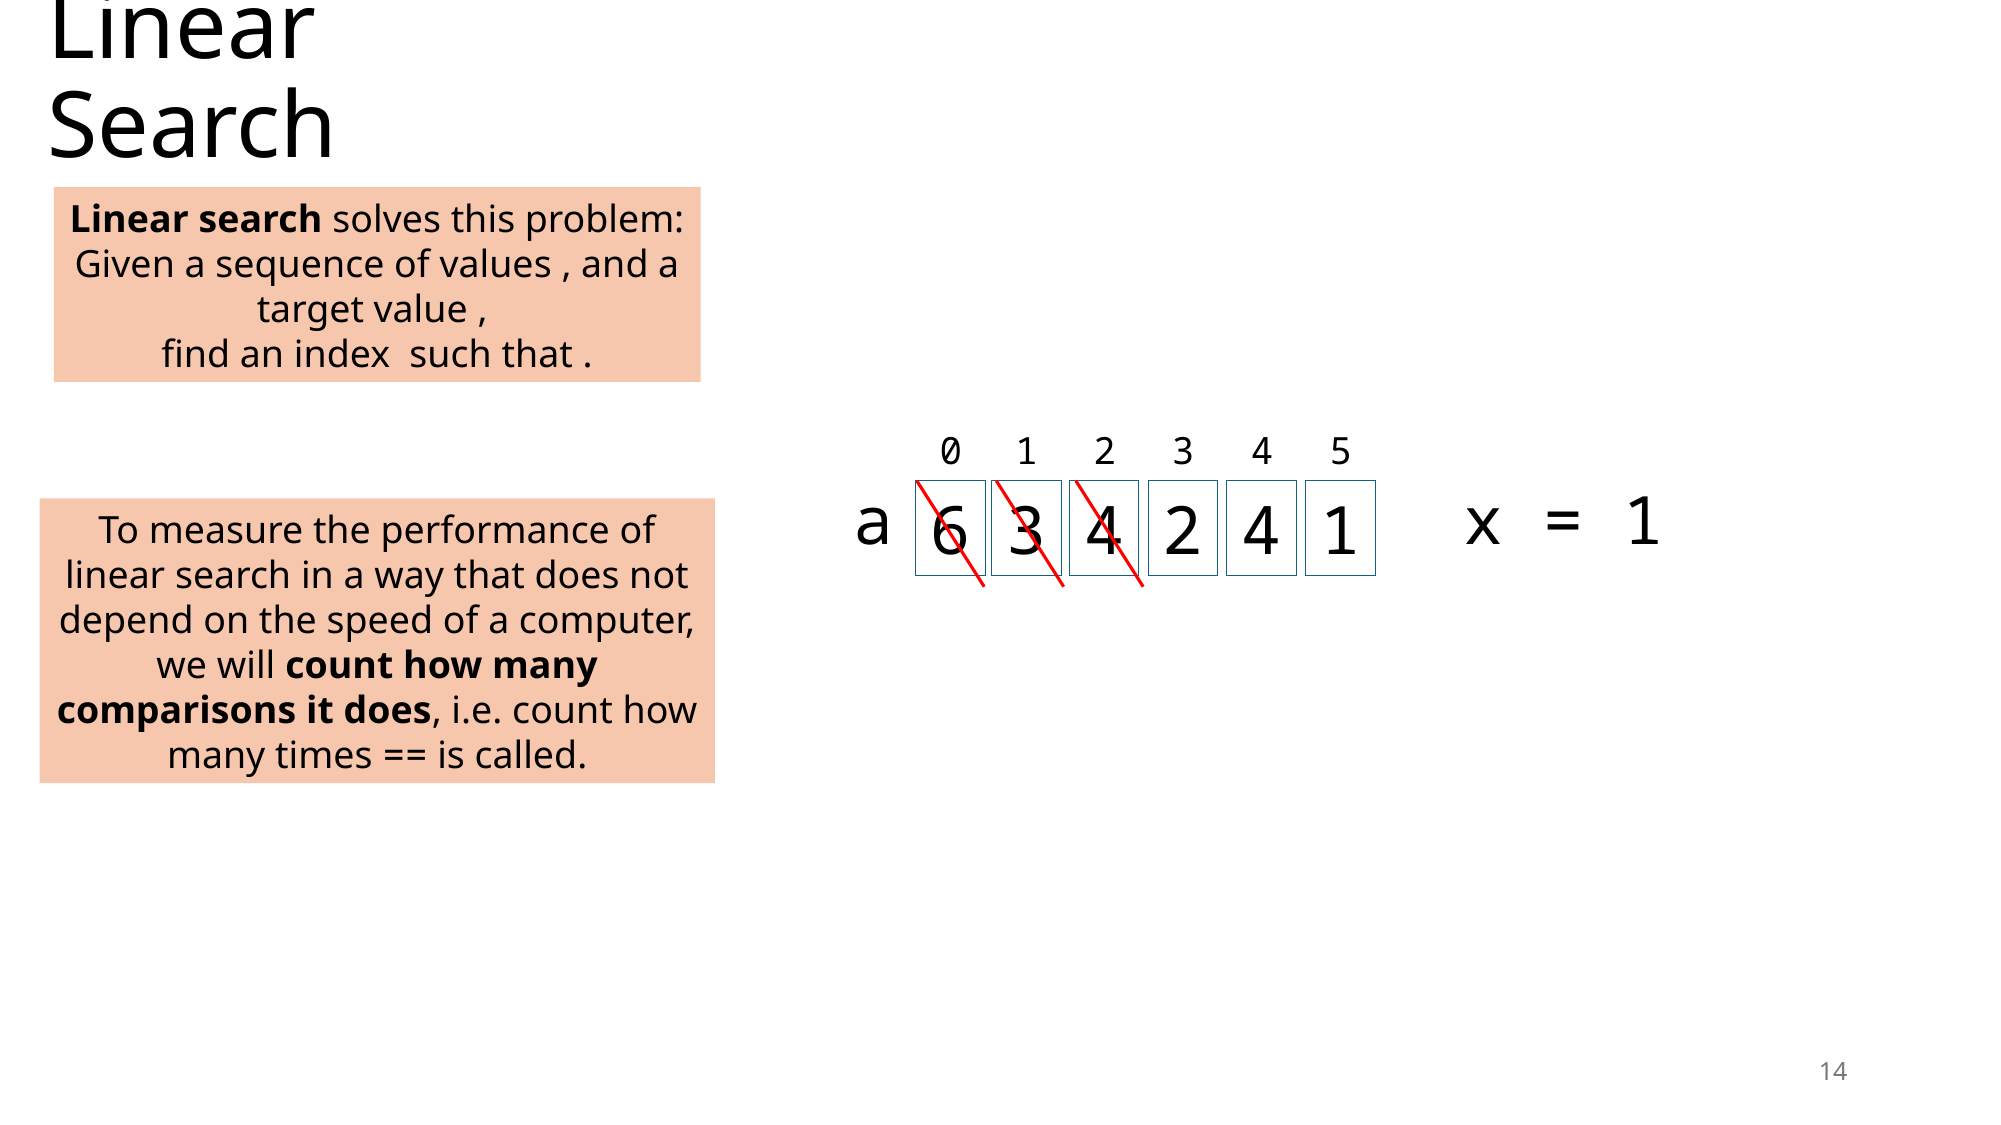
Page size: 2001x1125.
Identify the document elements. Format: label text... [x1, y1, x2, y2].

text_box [916, 480, 985, 588]
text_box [1075, 480, 1144, 588]
slide_number 14 [1412, 1042, 1863, 1103]
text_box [916, 419, 1375, 578]
text_box To measure the performance of linear search in a way that does not depend on the speed of a computer, we will count how many comparisons it does, i.e. count how many times == is called. [39, 498, 715, 784]
title Linear Search [32, 0, 574, 188]
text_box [995, 480, 1065, 588]
text_box x = 1 [1448, 470, 1718, 566]
text_box a [838, 470, 908, 566]
